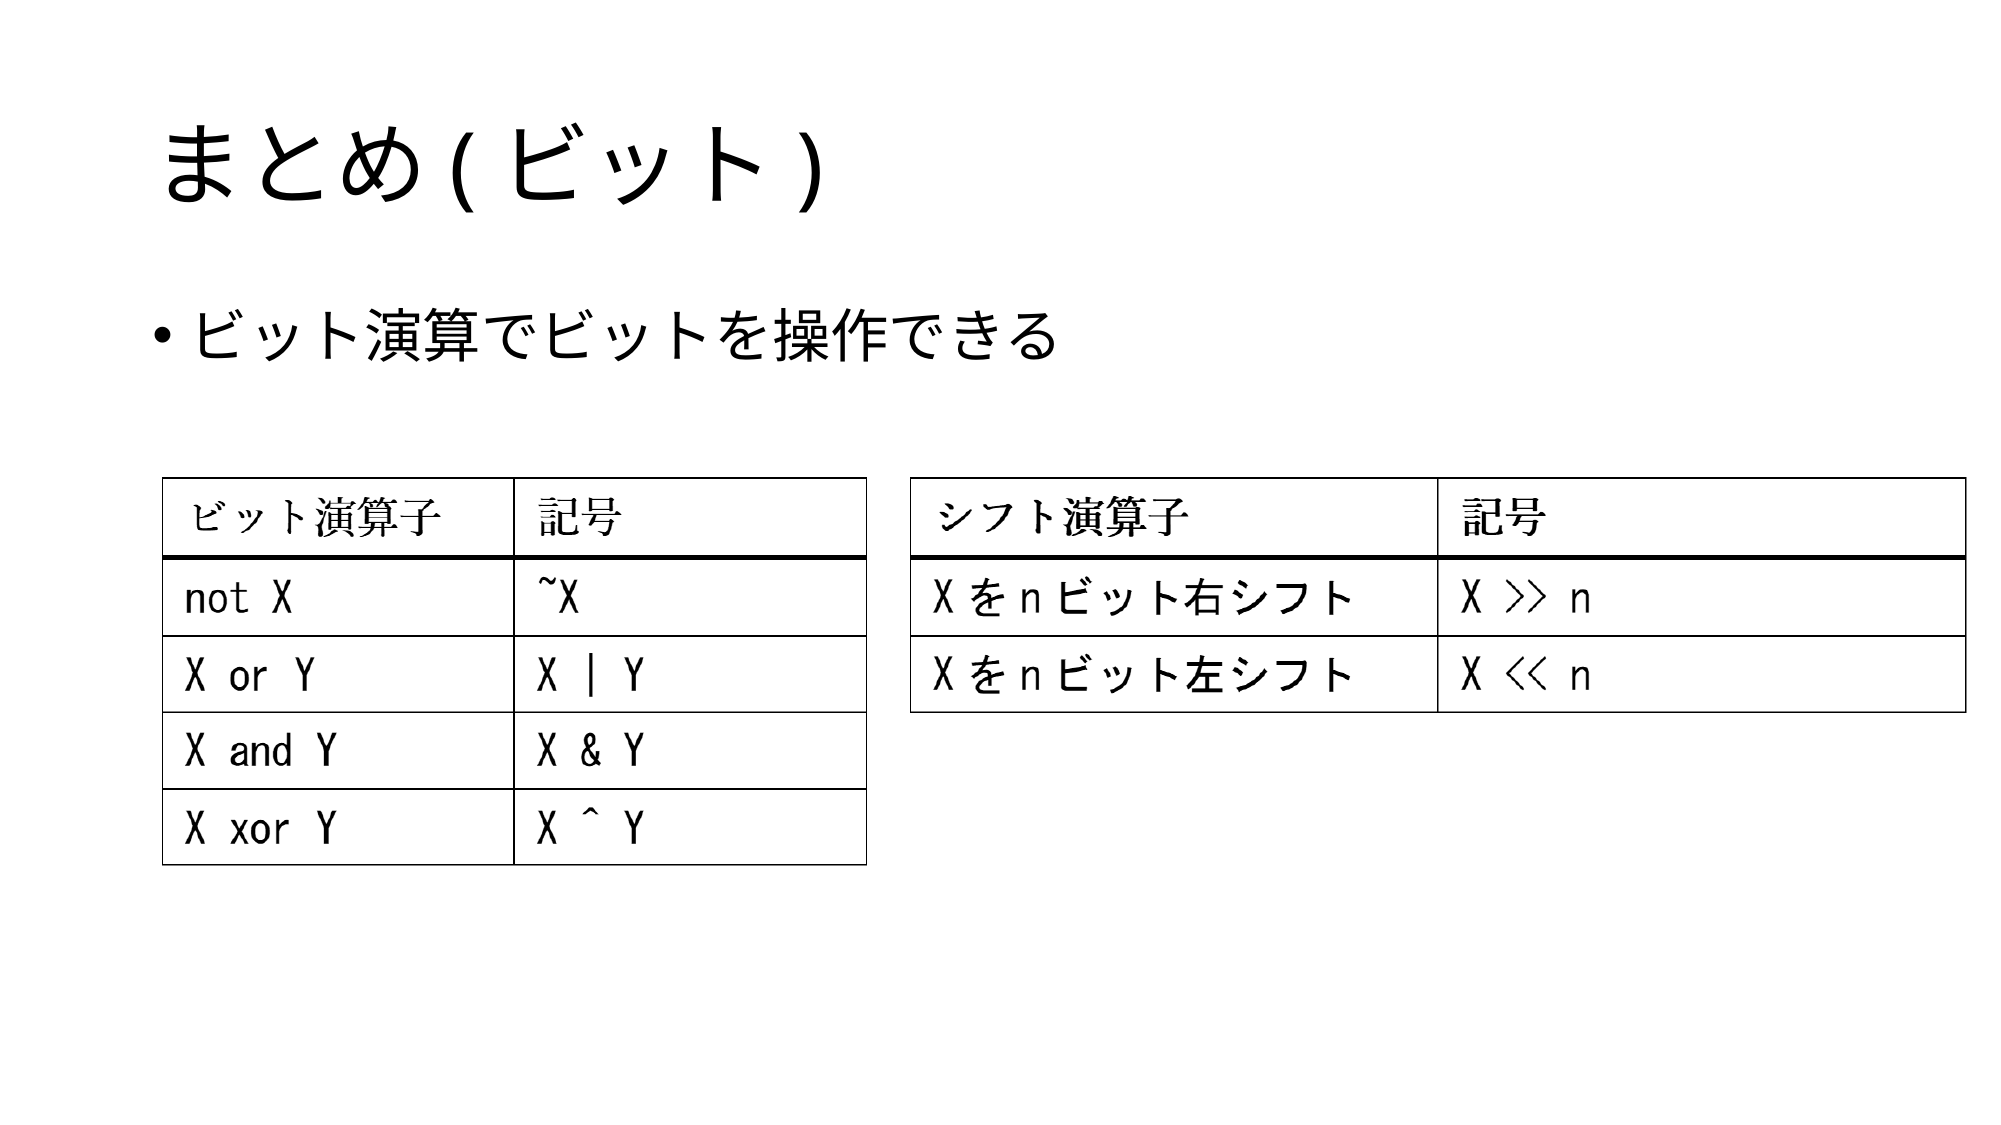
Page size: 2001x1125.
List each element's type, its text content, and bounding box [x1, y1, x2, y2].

title まとめ(ビット) [137, 59, 1863, 278]
picture [902, 477, 1971, 720]
picture [158, 477, 881, 872]
list ビット演算でビットを操作できる [137, 299, 1863, 1014]
